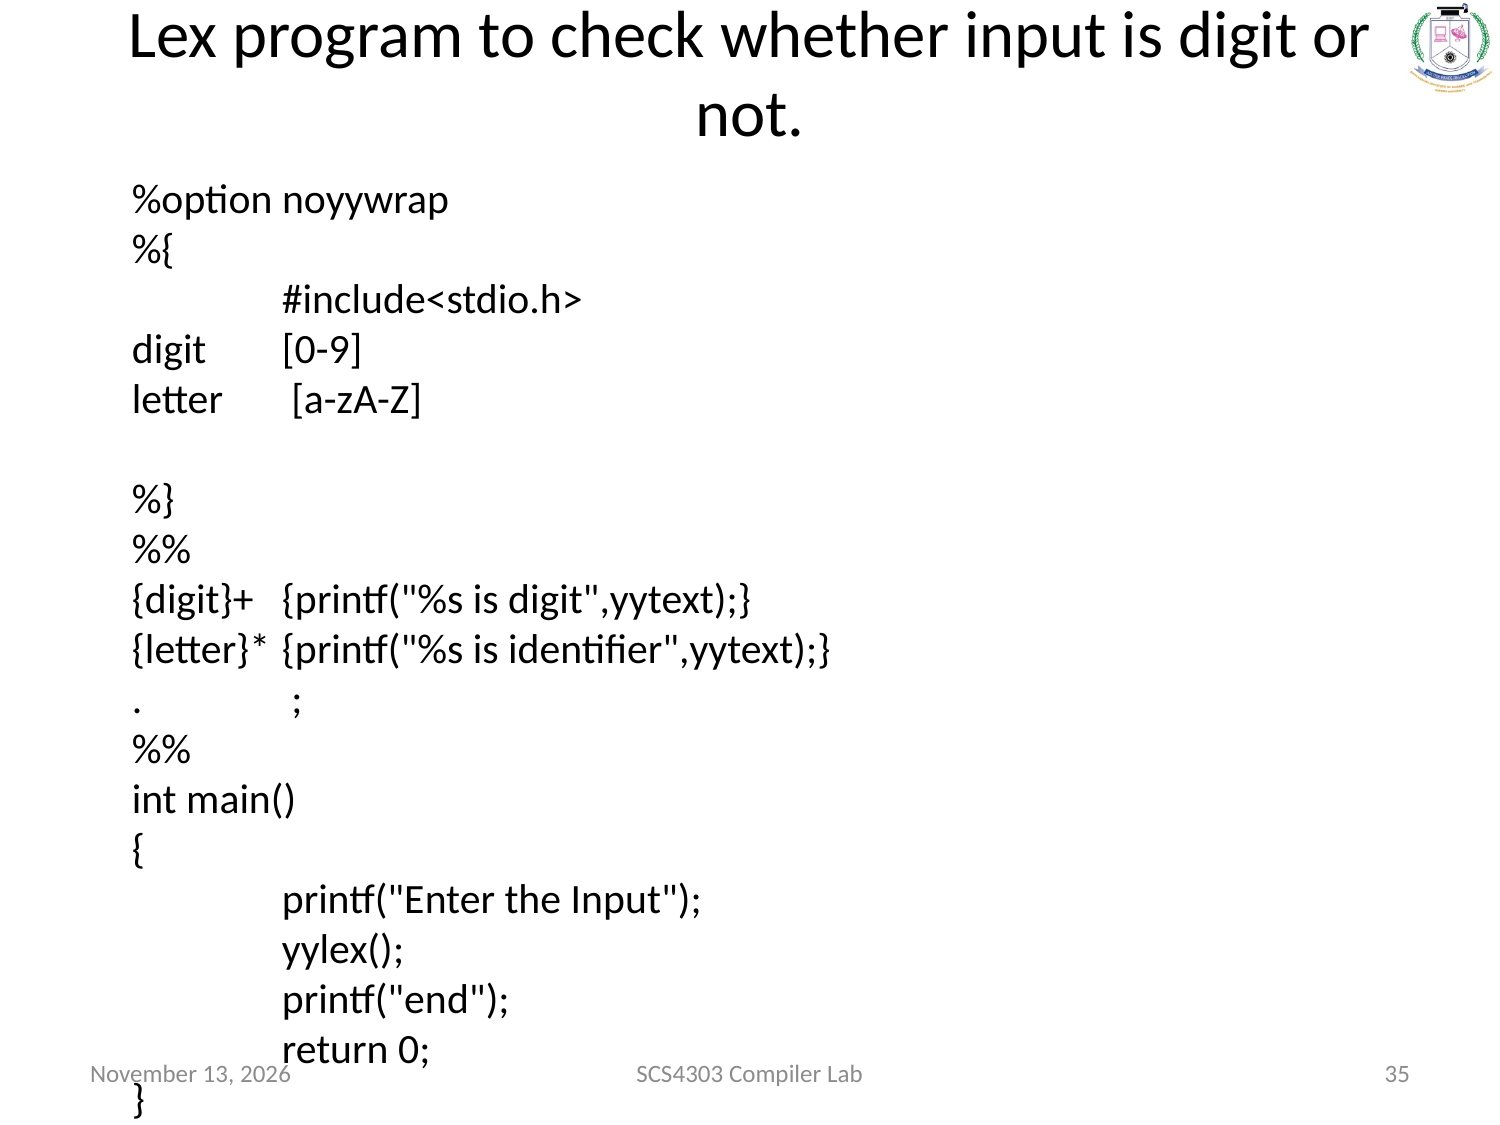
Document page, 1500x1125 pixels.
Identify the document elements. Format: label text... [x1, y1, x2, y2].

picture [1425, 0, 1500, 94]
slide_number 35 [1074, 1042, 1425, 1103]
title Lex program to check whether input is digit or not. [75, 0, 1425, 141]
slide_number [75, 1042, 425, 1103]
text_box %option noyywrap %{ #include<stdio.h> digit [0-9] letter [a-zA-Z] %} %% {digit}+ {printf("%s is digit",yytext);} {letter}* {printf("%s is identifier",yytext);} . ; %% int main() { printf("Enter the Input"); yylex(); printf("end"); return 0; } [117, 164, 1372, 1125]
footer SCS4303 Compiler Lab [512, 1042, 988, 1103]
